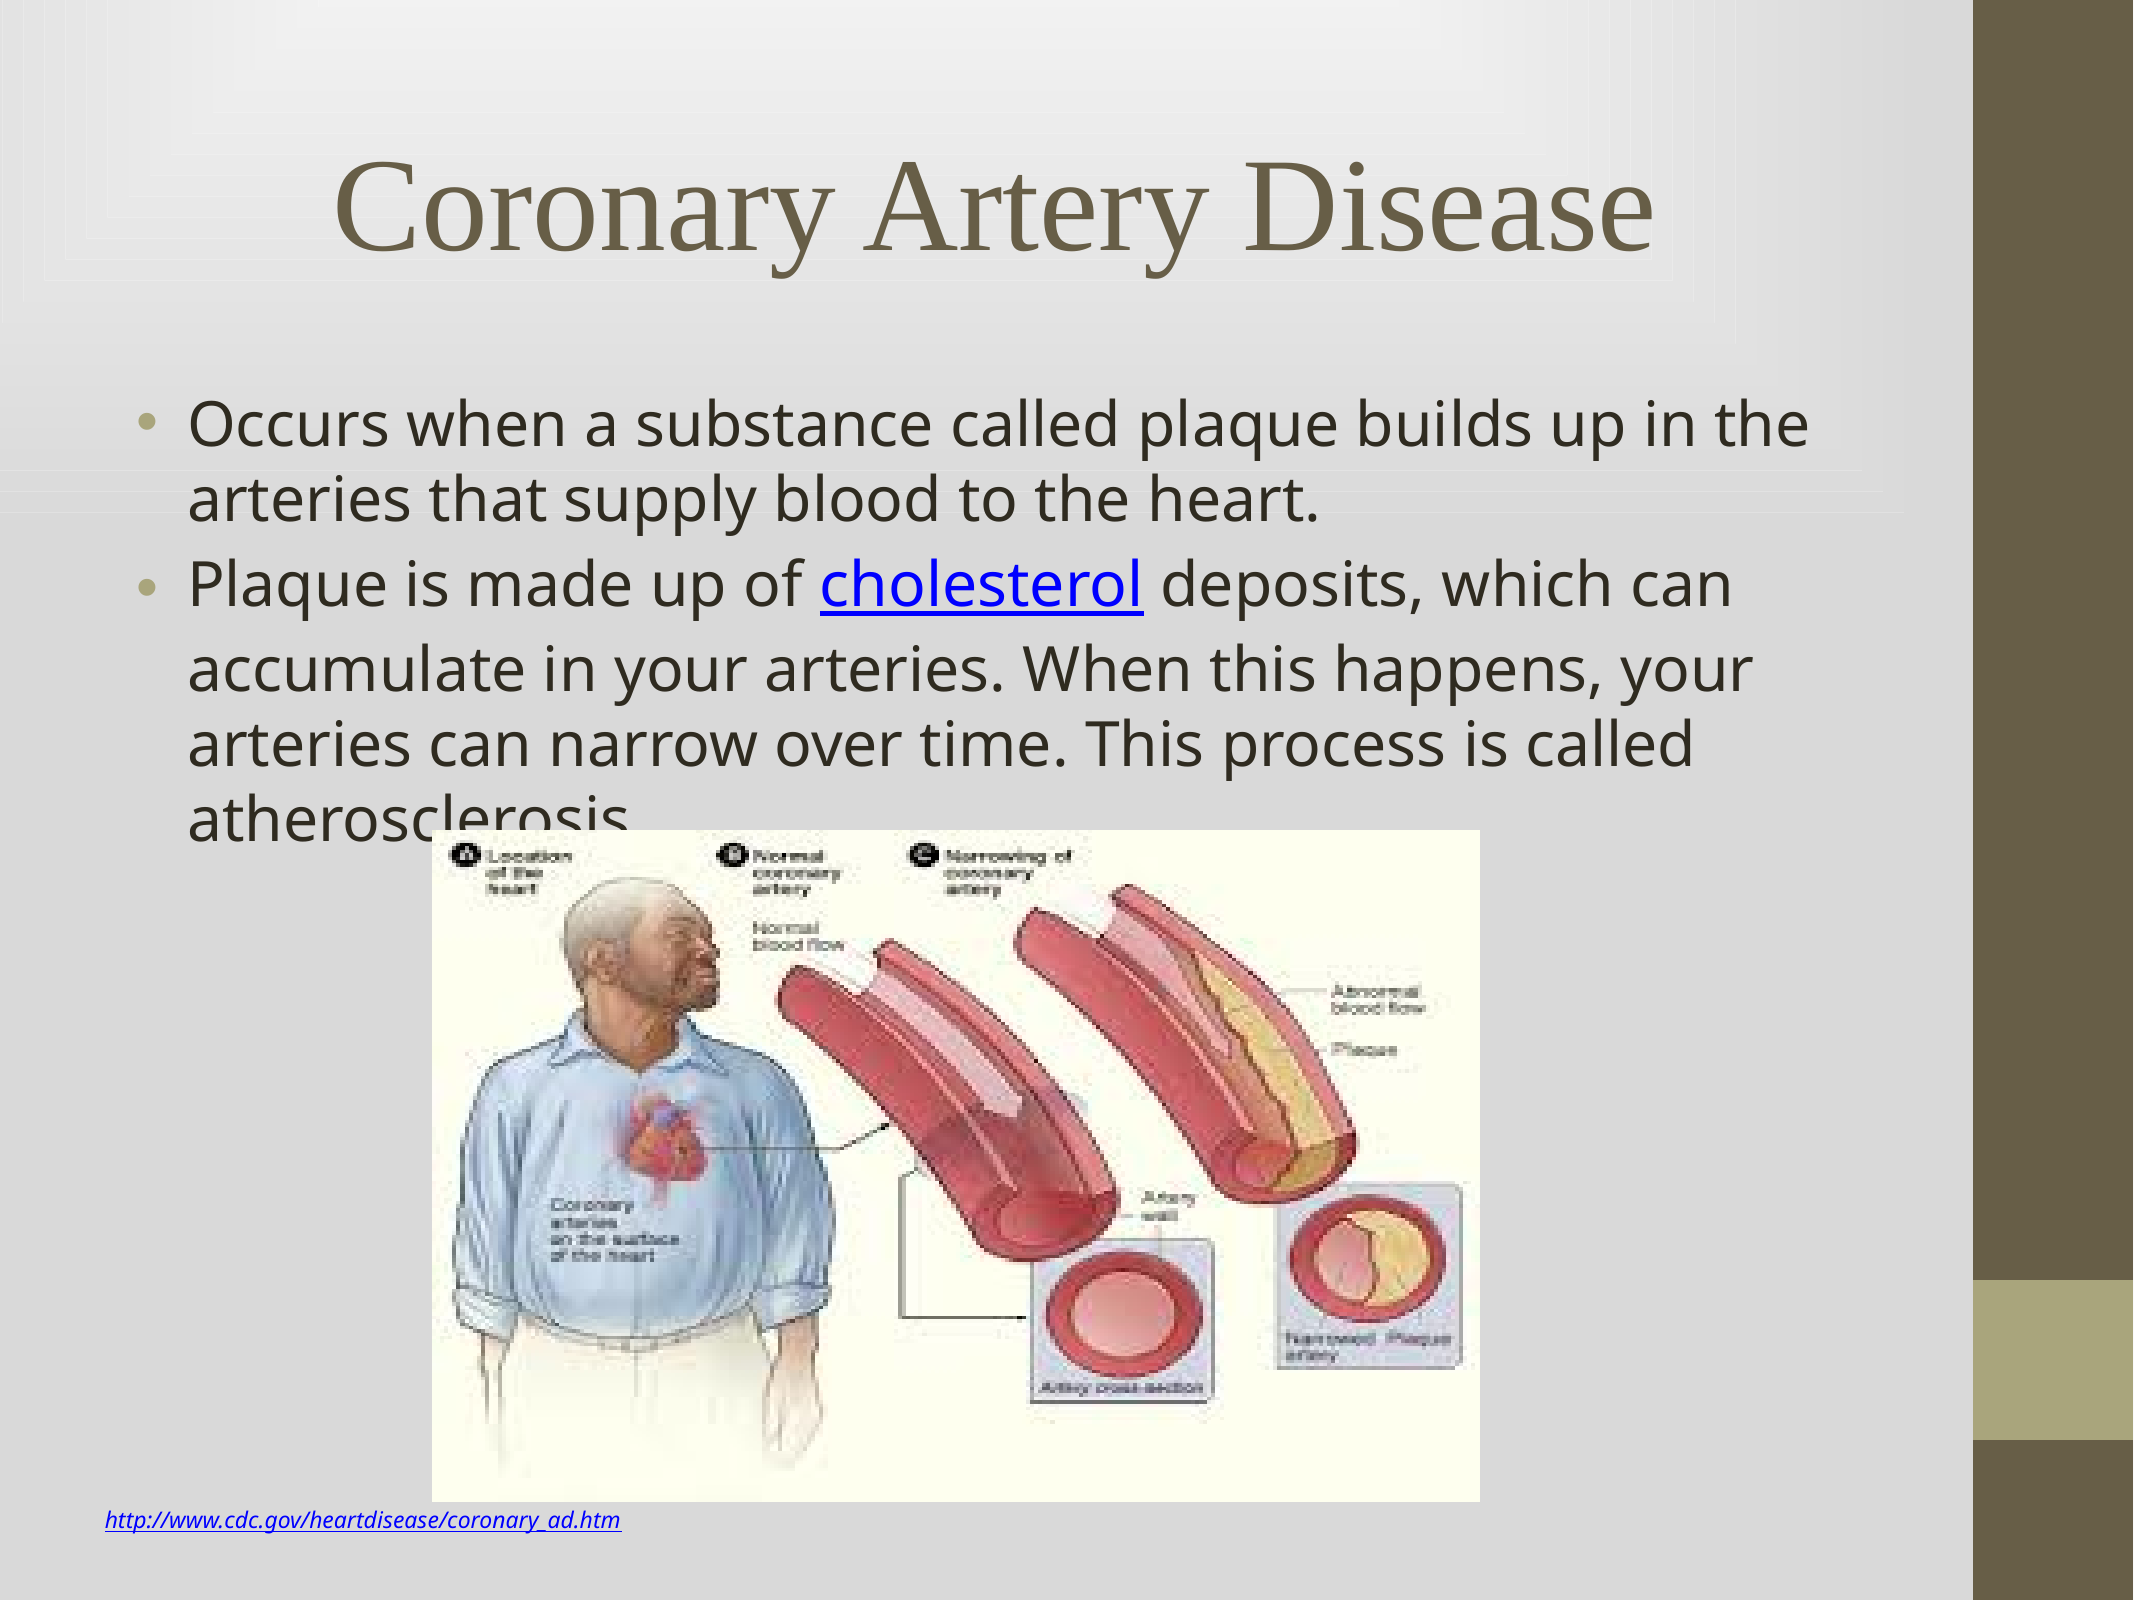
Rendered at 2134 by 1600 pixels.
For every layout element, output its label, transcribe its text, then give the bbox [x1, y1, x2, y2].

title Coronary Artery Disease [106, 63, 1885, 332]
picture [431, 830, 1481, 1503]
text_box [1973, 1279, 2134, 1440]
text_box http://www.cdc.gov/heartdisease/coronary_ad.htm [90, 1499, 660, 1542]
list Occurs when a substance called plaque builds up in the arteries that supply blood to the heart. Plaque is made up of cholesterol deposits, which can accumulate in your arteries. When this happens, your arteries can narrow over time. This process is called atherosclerosis. [106, 372, 1885, 1494]
text_box [1973, 1440, 2134, 1600]
text_box [1973, 0, 2134, 1279]
